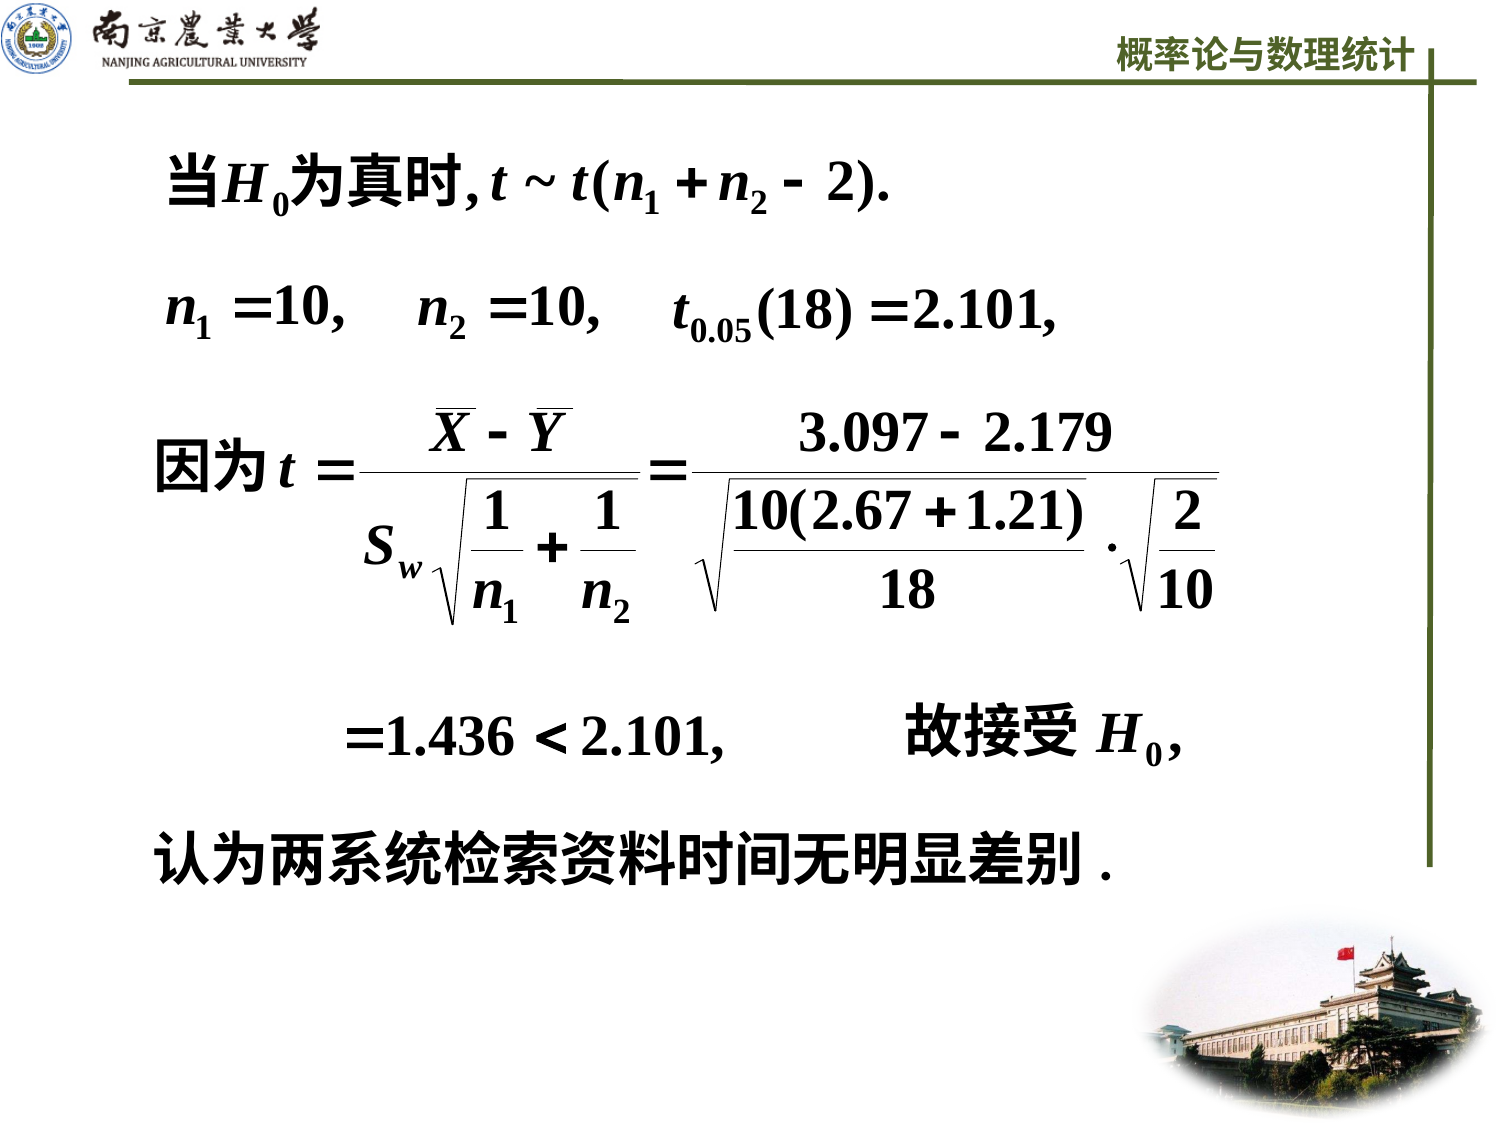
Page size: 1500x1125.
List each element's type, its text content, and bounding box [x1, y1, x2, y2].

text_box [165, 149, 486, 224]
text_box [155, 399, 646, 632]
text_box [338, 709, 518, 762]
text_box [903, 699, 1201, 774]
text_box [668, 278, 1076, 350]
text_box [414, 275, 605, 345]
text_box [641, 399, 1226, 617]
text_box 认为两系统检索资料时间无明显差别. [137, 814, 1263, 900]
picture [0, 0, 332, 77]
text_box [487, 149, 892, 219]
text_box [531, 709, 728, 771]
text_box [162, 274, 349, 344]
picture [1161, 933, 1467, 1094]
